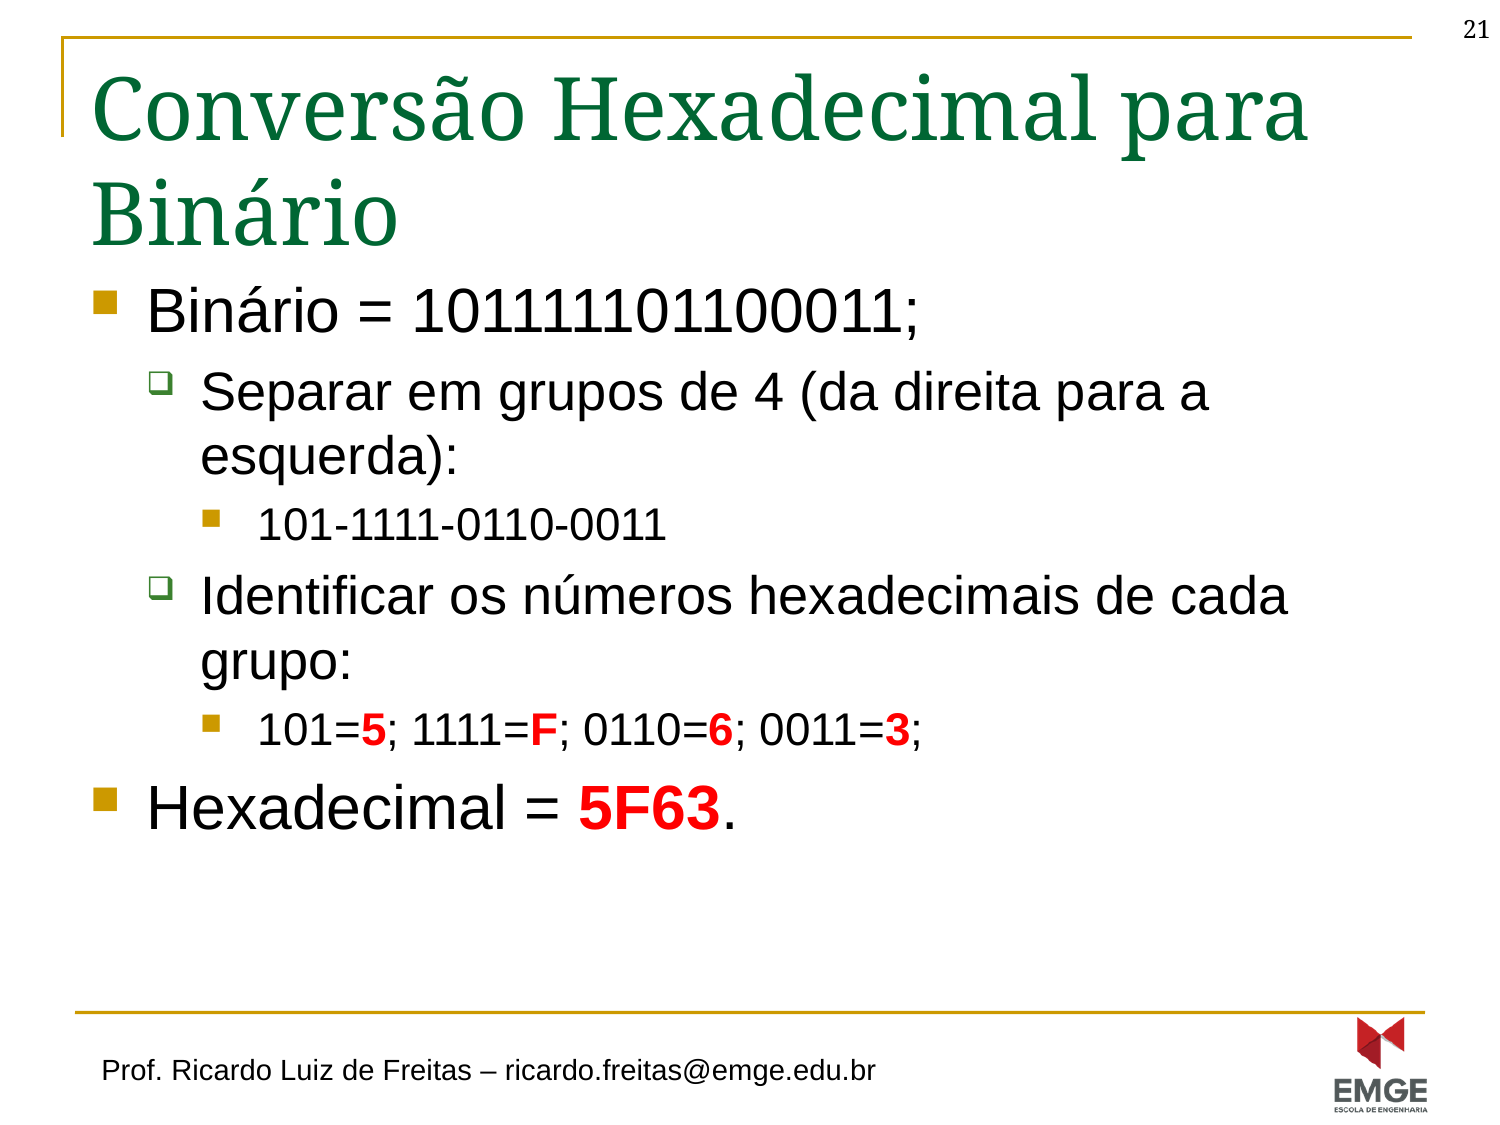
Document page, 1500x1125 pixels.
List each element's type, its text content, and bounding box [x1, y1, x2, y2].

list Binário = 101111101100011; Separar em grupos de 4 (da direita para a esquerda): 101-1111-0110-0011 Identificar os números hexadecimais de cada grupo: 101=5; 1111=F; 0110=6; 0011=3; Hexadecimal = 5F63. [75, 262, 1425, 1006]
slide_number 21 [1392, 0, 1500, 55]
picture [1328, 1012, 1433, 1116]
title Conversão Hexadecimal para Binário [75, 45, 1425, 233]
